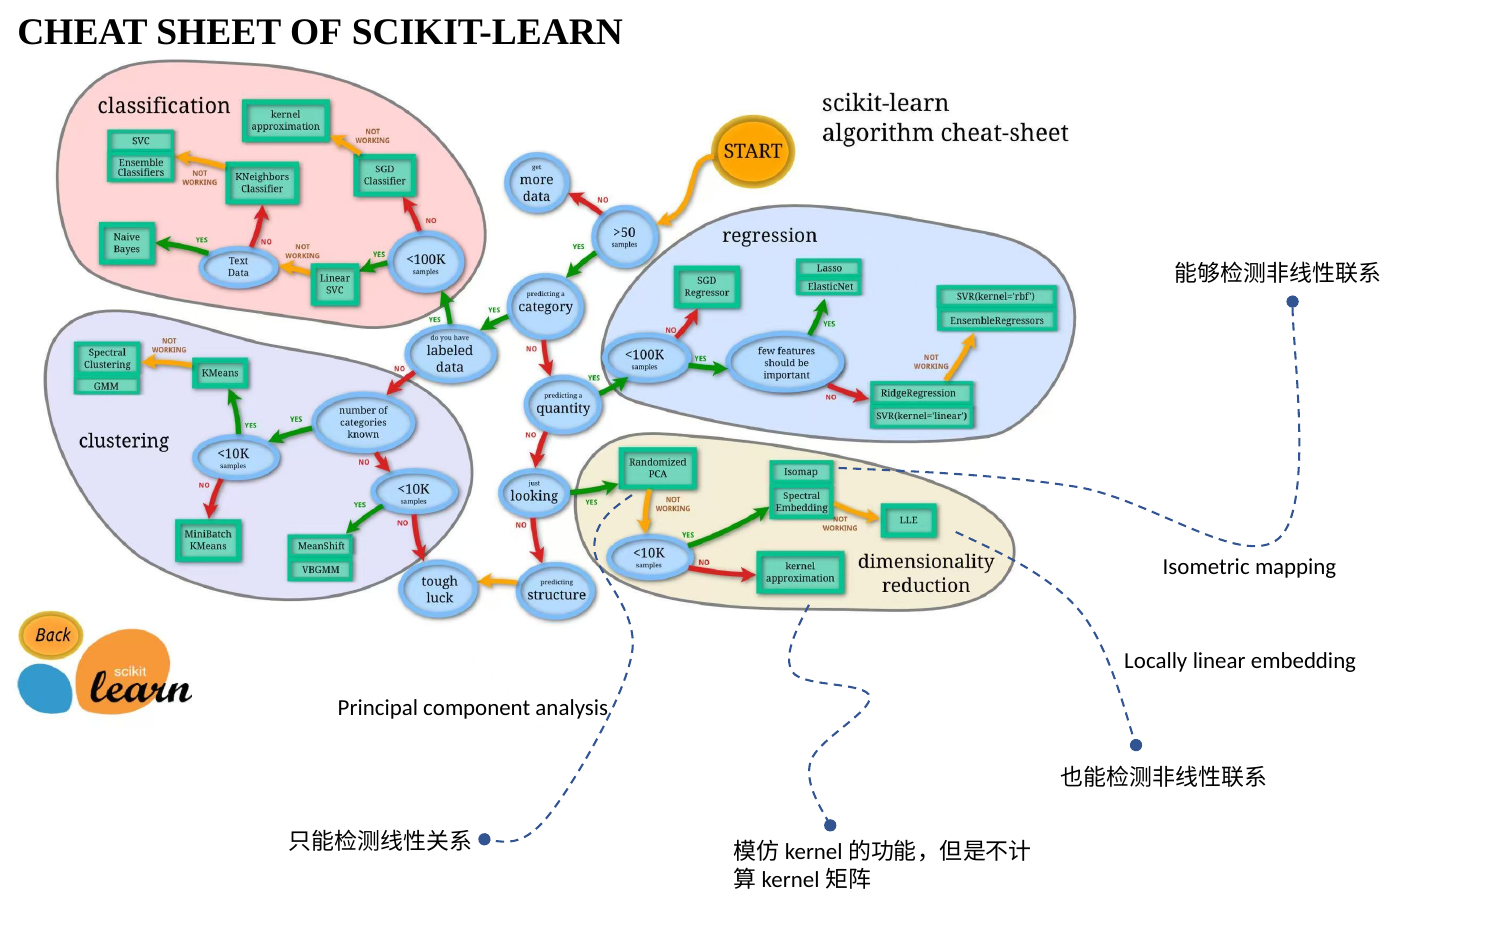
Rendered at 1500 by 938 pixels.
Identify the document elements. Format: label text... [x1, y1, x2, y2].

text_box [1090, 623, 1143, 752]
text_box Locally linear embedding [1109, 638, 1448, 681]
text_box [493, 728, 604, 819]
text_box [808, 728, 842, 829]
text_box 也能检测非线性联系 [1045, 755, 1385, 798]
text_box 只能检测线性关系 [273, 819, 613, 862]
text_box CHEAT SHEET OF SCIKIT-LEARN [2, 0, 639, 50]
text_box [1090, 295, 1301, 544]
text_box 能够检测非线性联系 [1159, 250, 1499, 293]
text_box Isometric mapping [1147, 544, 1487, 587]
text_box 模仿kernel的功能，但是不计算kernel矩阵 [718, 829, 1057, 899]
picture [1, 50, 1090, 728]
